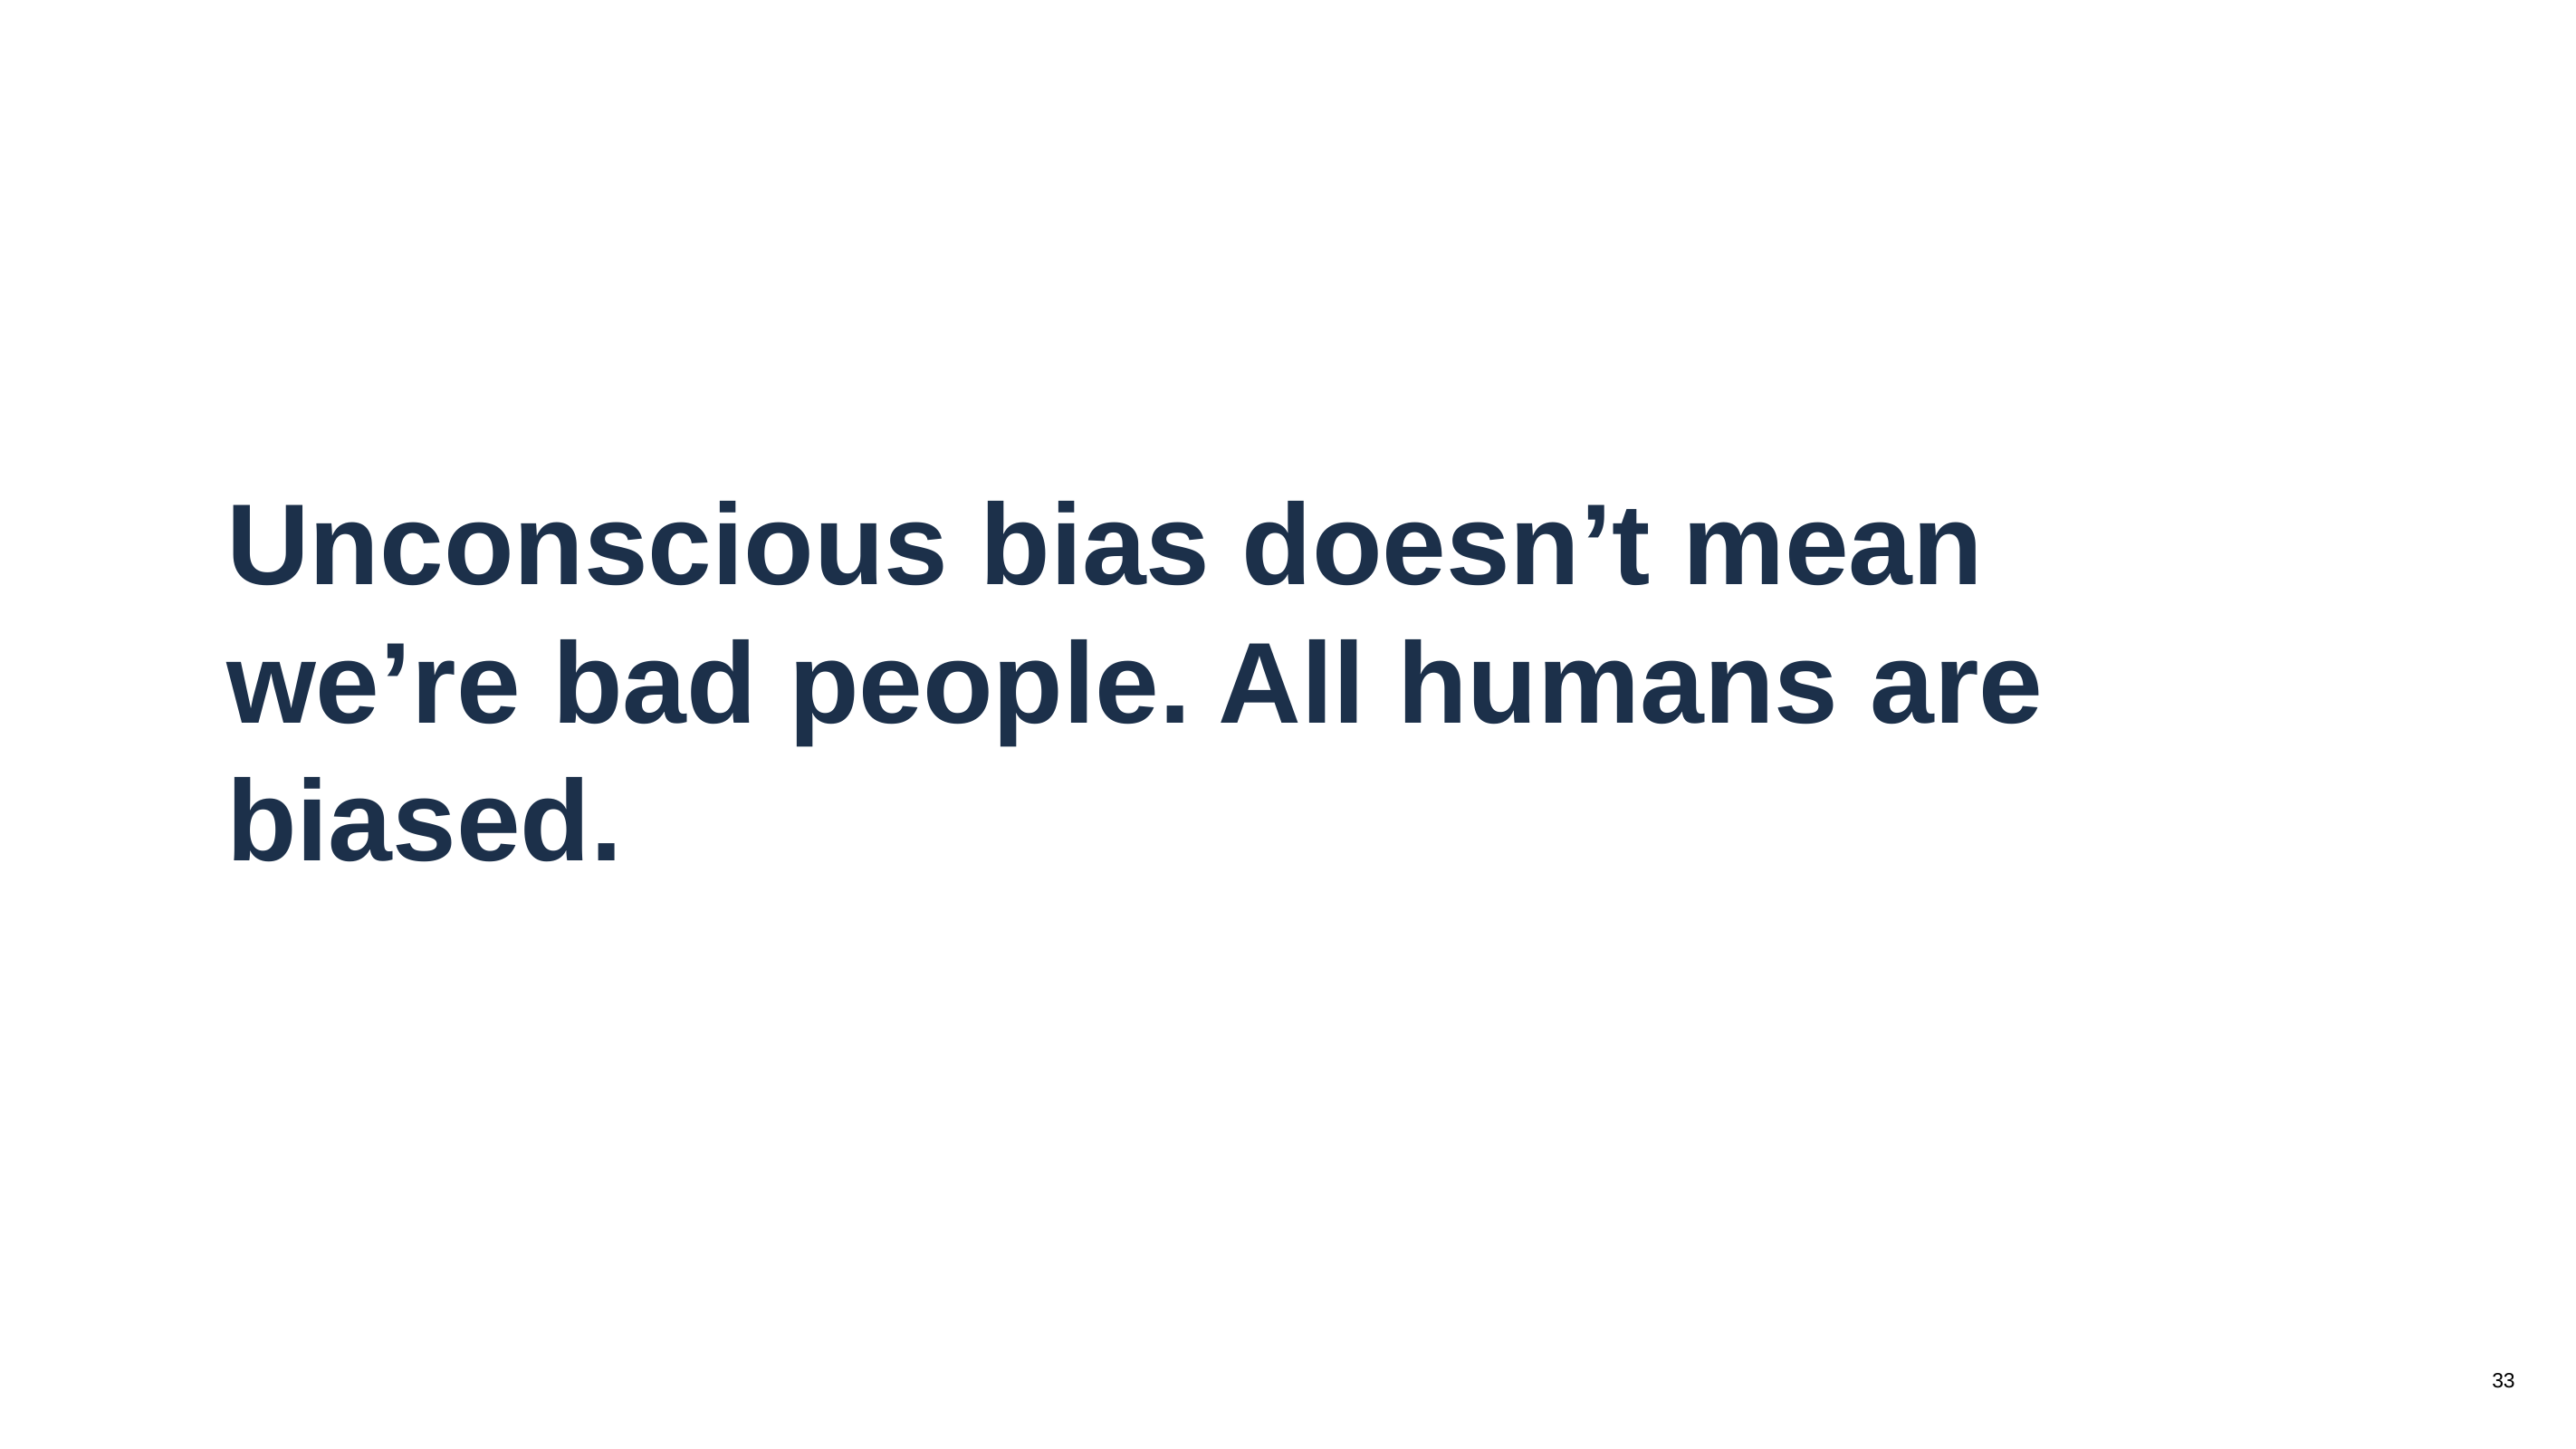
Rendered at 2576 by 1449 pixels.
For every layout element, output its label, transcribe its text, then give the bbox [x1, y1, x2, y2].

title Unconscious bias doesn’t mean we’re bad people. All humans are biased. [200, 150, 2326, 1203]
slide_number 33 [2386, 1342, 2542, 1416]
